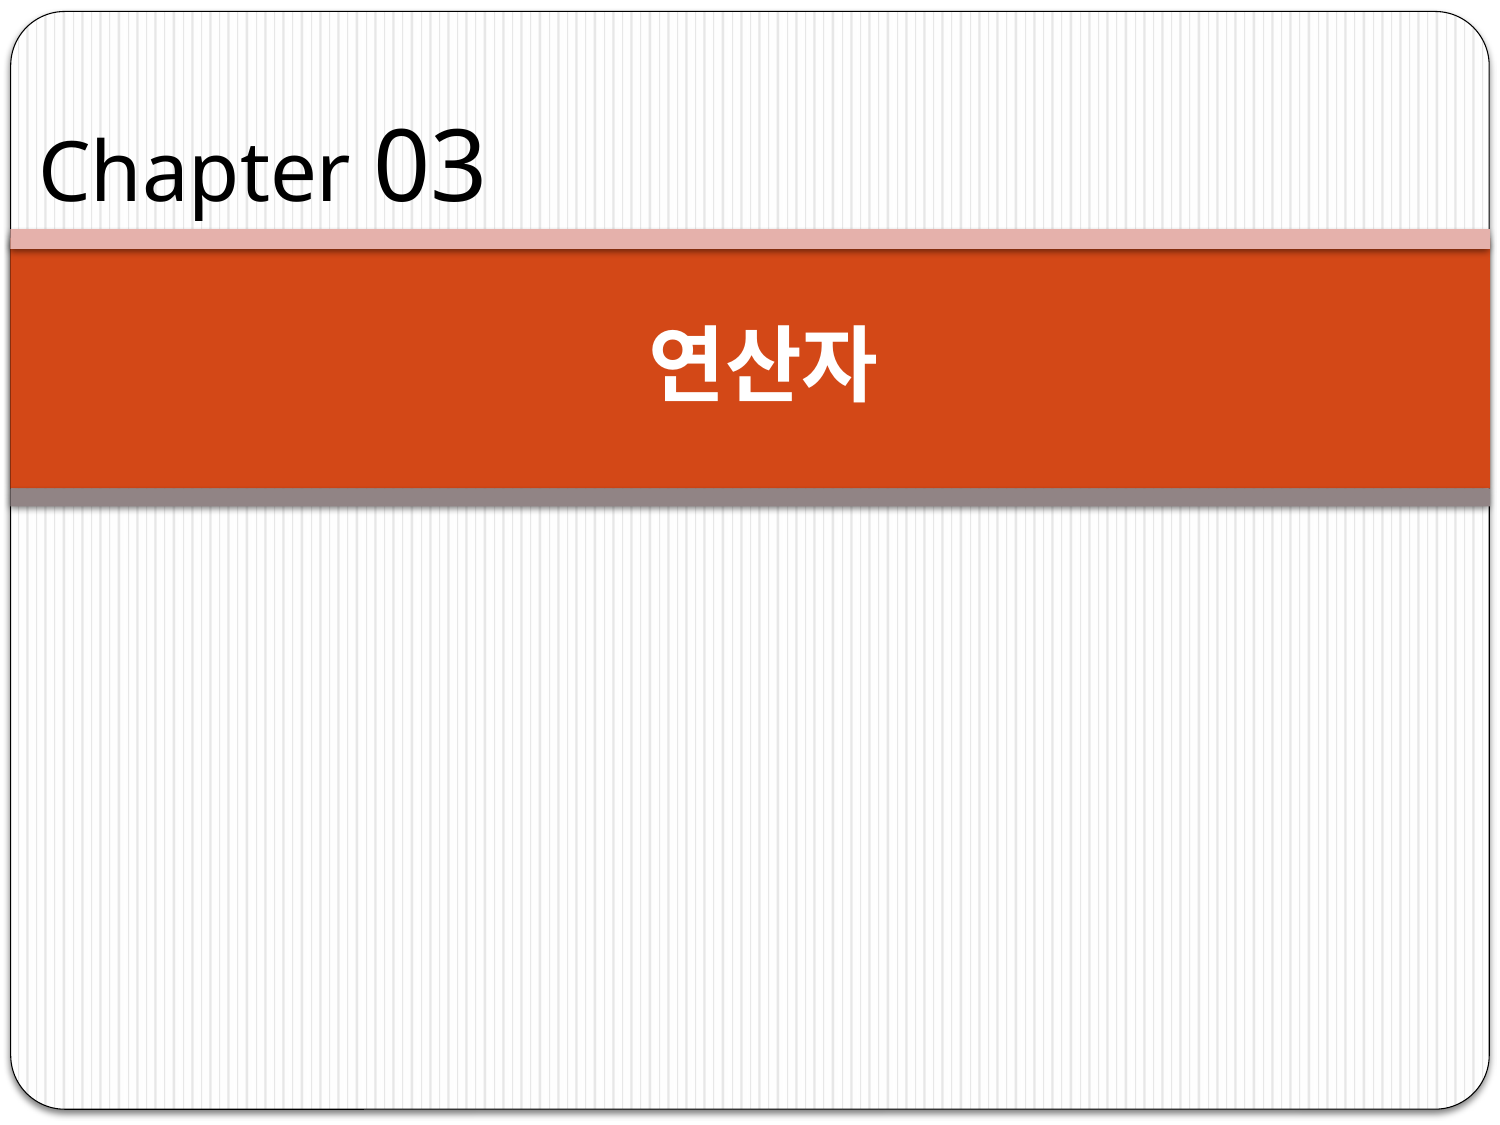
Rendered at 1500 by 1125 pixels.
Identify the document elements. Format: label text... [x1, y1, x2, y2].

text_box Chapter 03 [23, 93, 727, 229]
text_box 연산자 [105, 304, 1383, 420]
